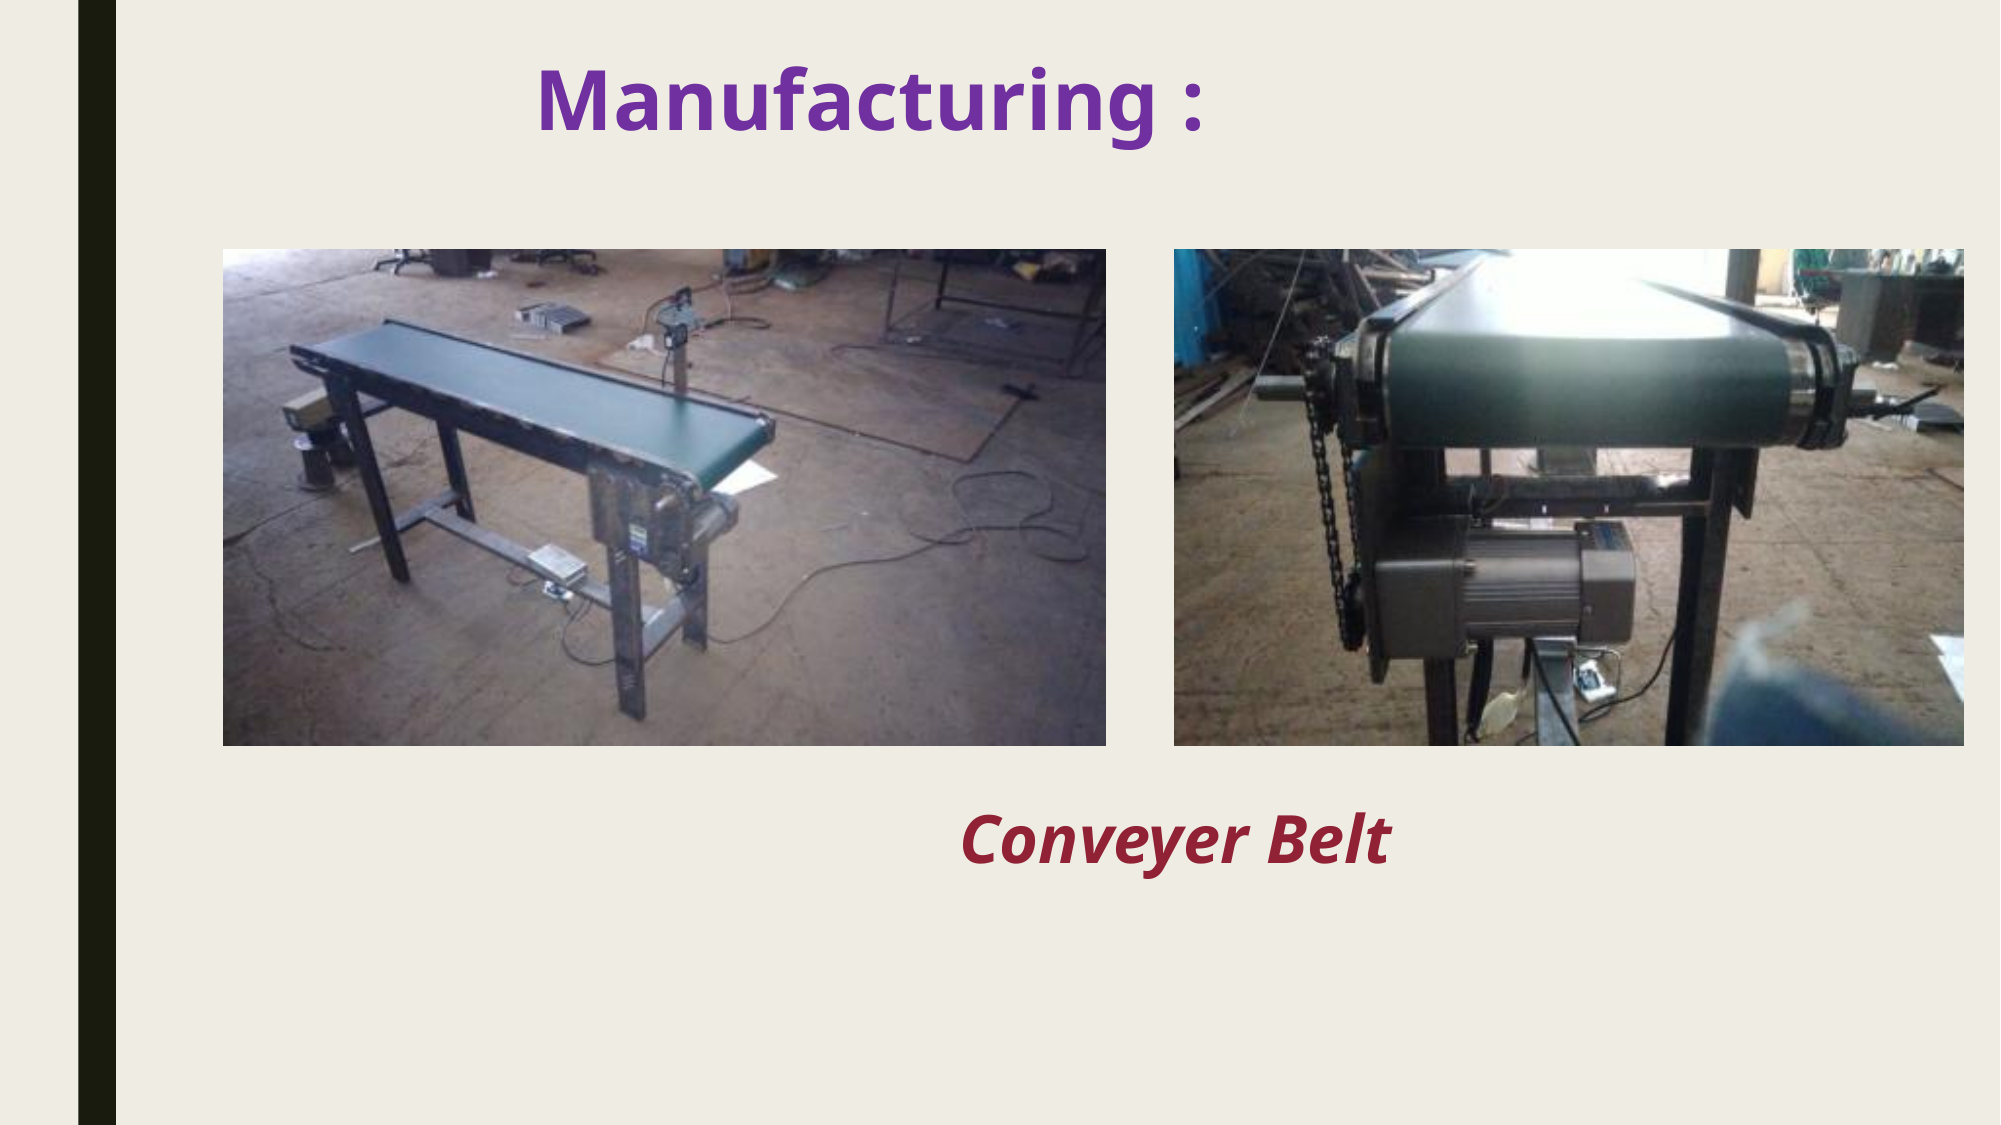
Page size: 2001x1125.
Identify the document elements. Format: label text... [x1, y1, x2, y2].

text_box Conveyer Belt [944, 789, 1572, 885]
picture [1174, 249, 1964, 746]
text_box Manufacturing : [520, 39, 1609, 155]
picture [223, 249, 1106, 746]
